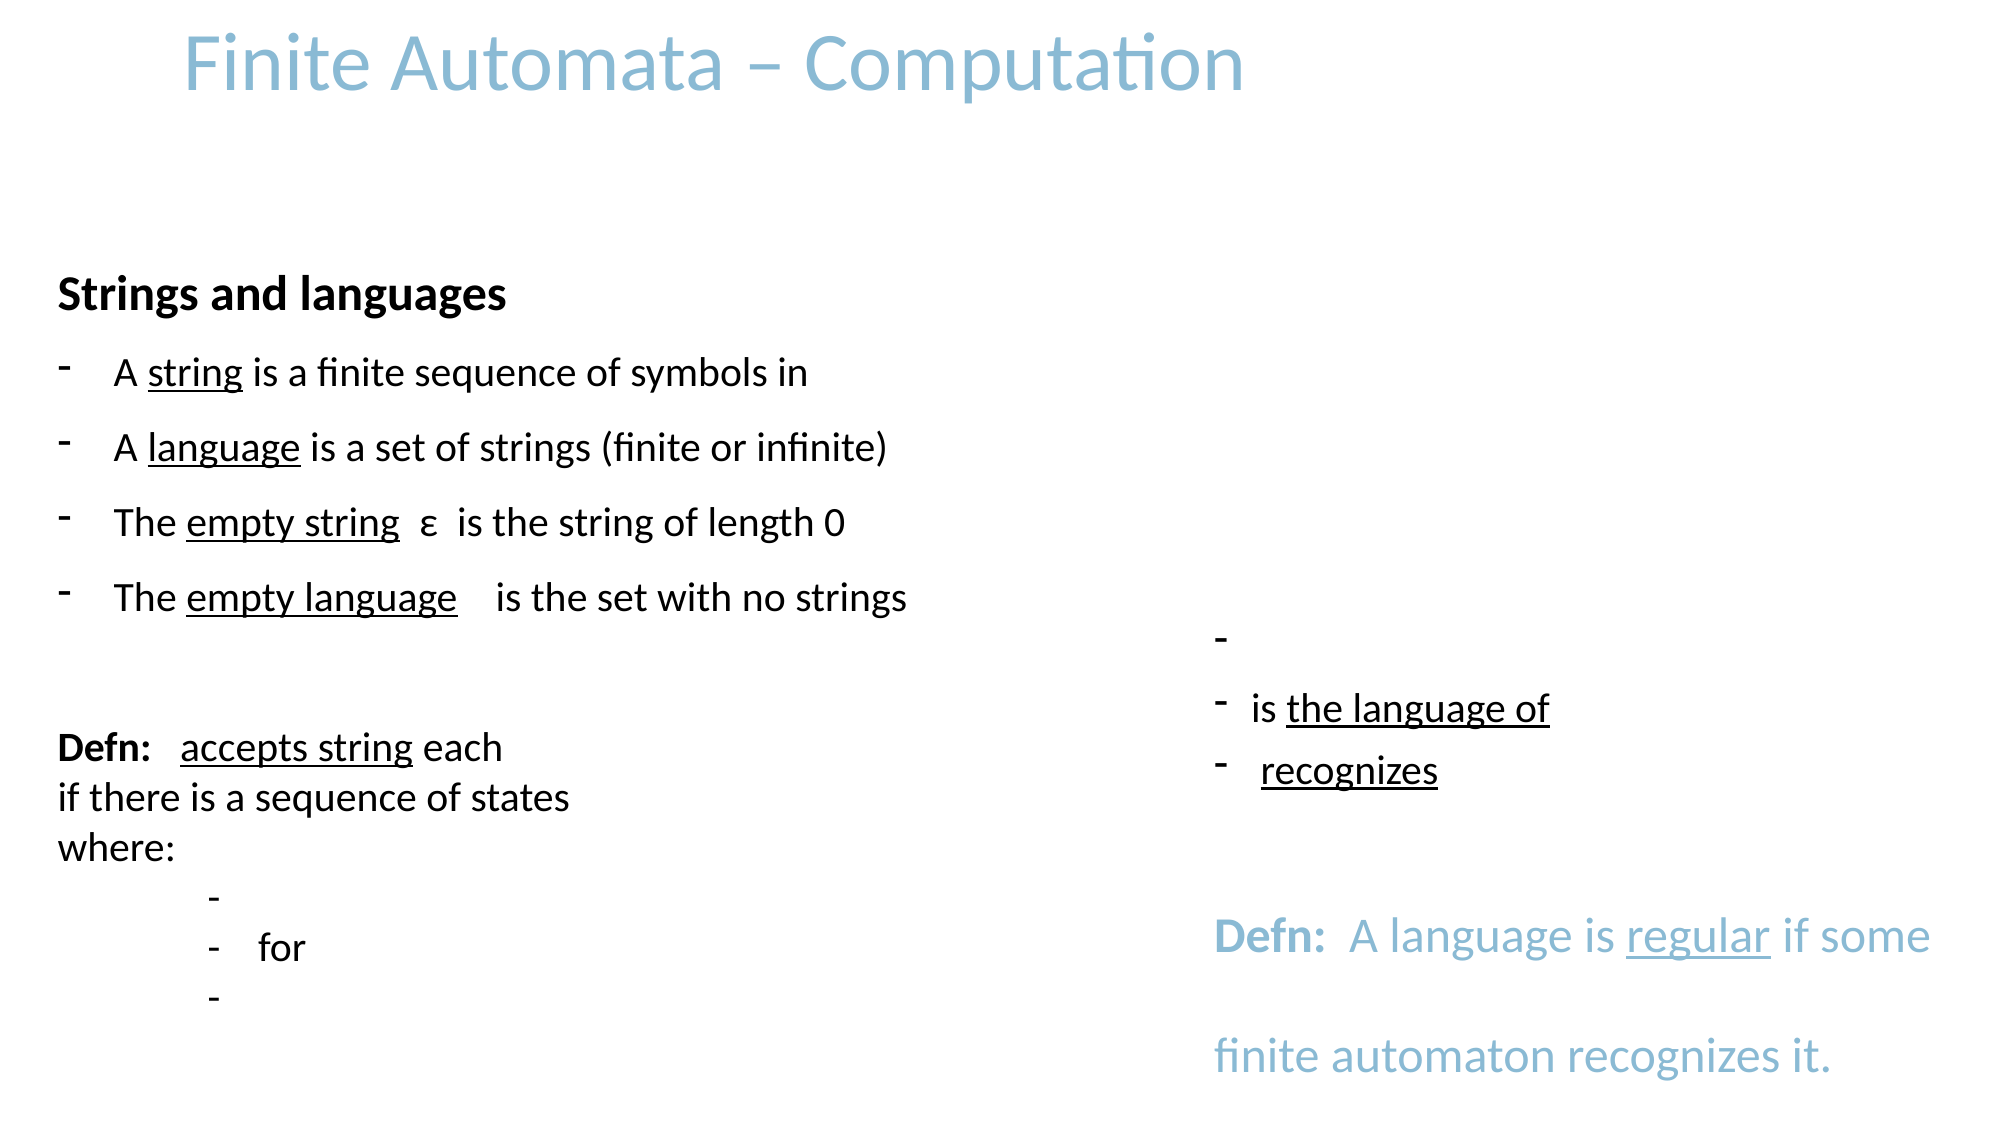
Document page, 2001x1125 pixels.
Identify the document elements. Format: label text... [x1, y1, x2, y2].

text_box Finite Automata – Computation [0, 0, 1432, 115]
